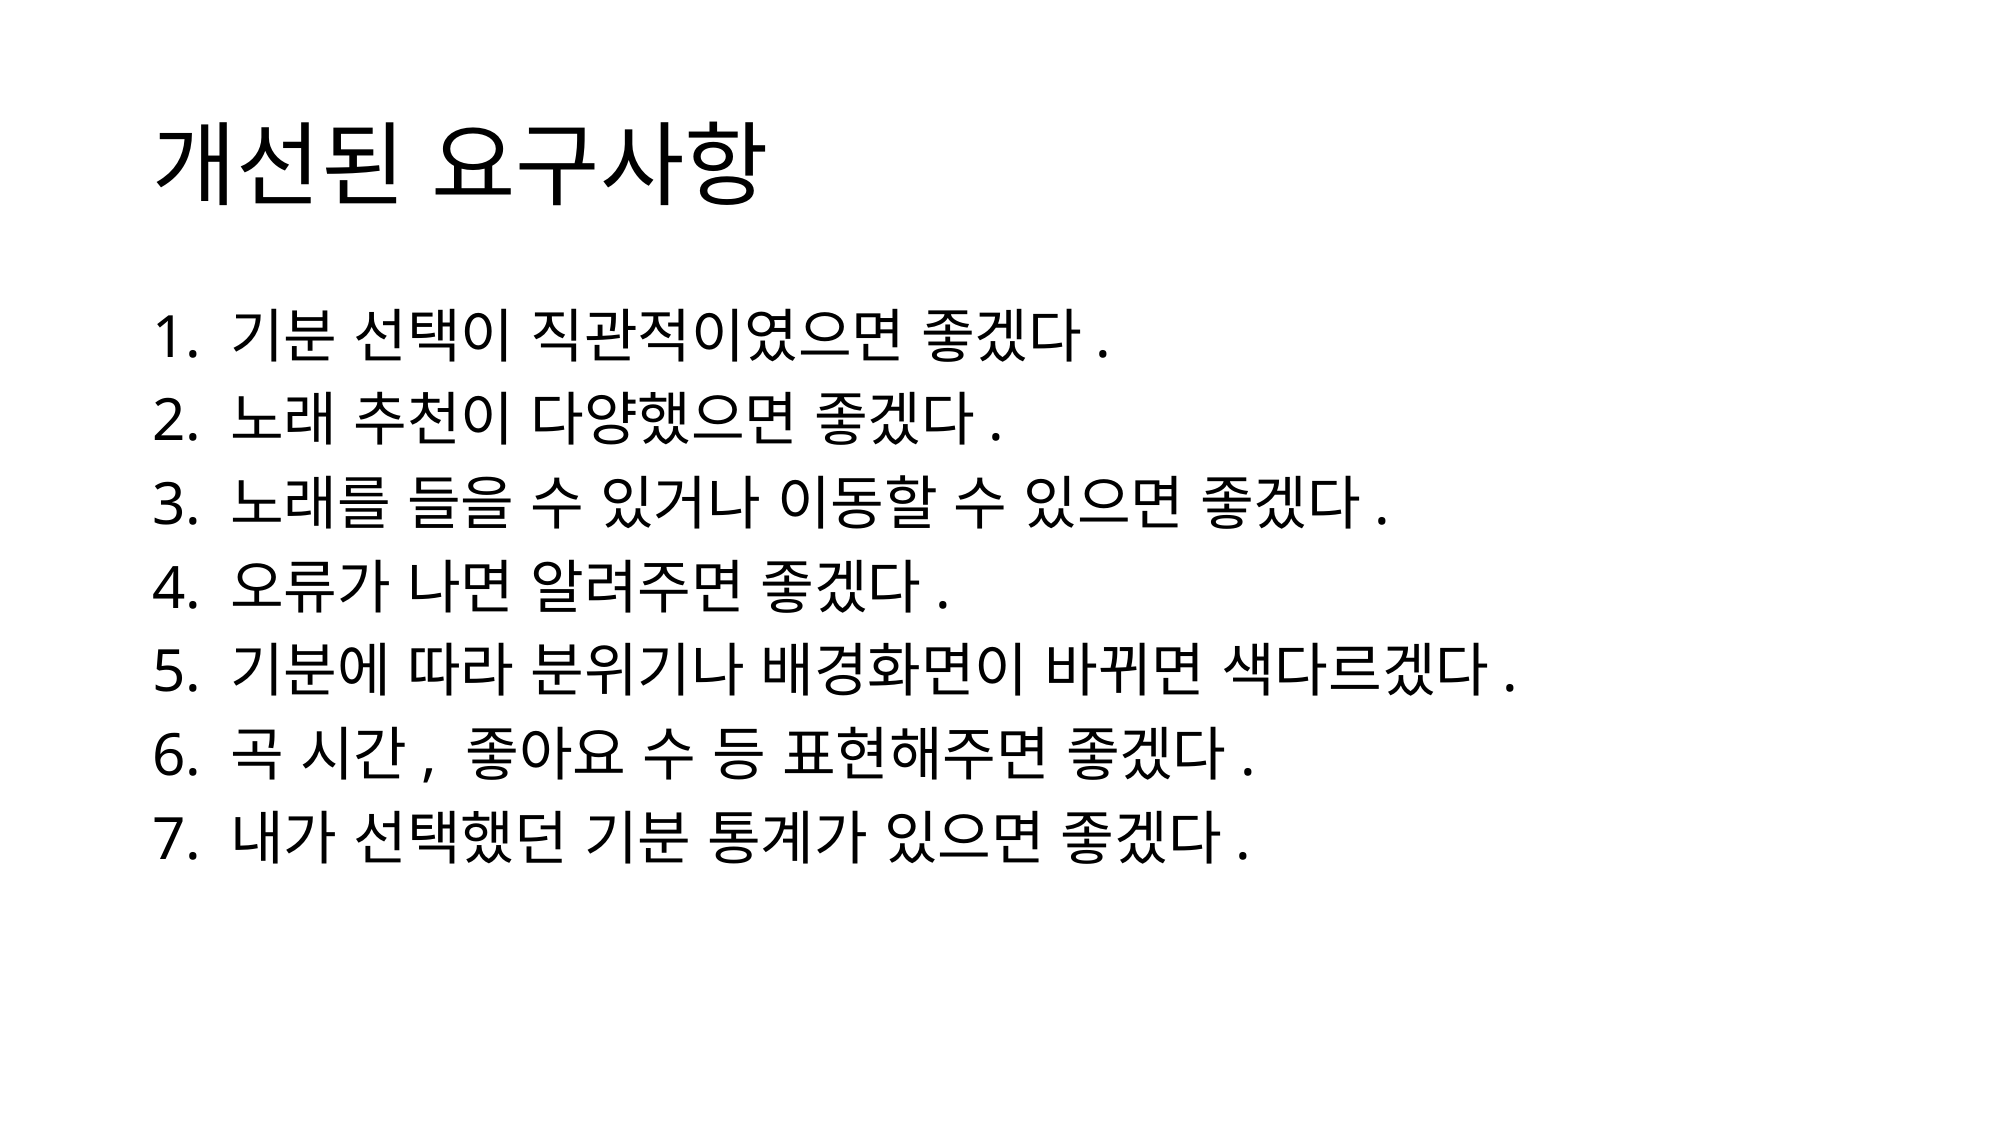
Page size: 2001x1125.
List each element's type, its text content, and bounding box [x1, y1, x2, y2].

list 1. 기분 선택이 직관적이였으면 좋겠다. 2. 노래 추천이 다양했으면 좋겠다. 3. 노래를 들을 수 있거나 이동할 수 있으면 좋겠다. 4. 오류가 나면 알려주면 좋겠다. 5. 기분에 따라 분위기나 배경화면이 바뀌면 색다르겠다. 6. 곡 시간, 좋아요 수 등 표현해주면 좋겠다. 7. 내가 선택했던 기분 통계가 있으면 좋겠다. [137, 299, 1863, 1014]
title 개선된 요구사항 [137, 59, 1863, 278]
